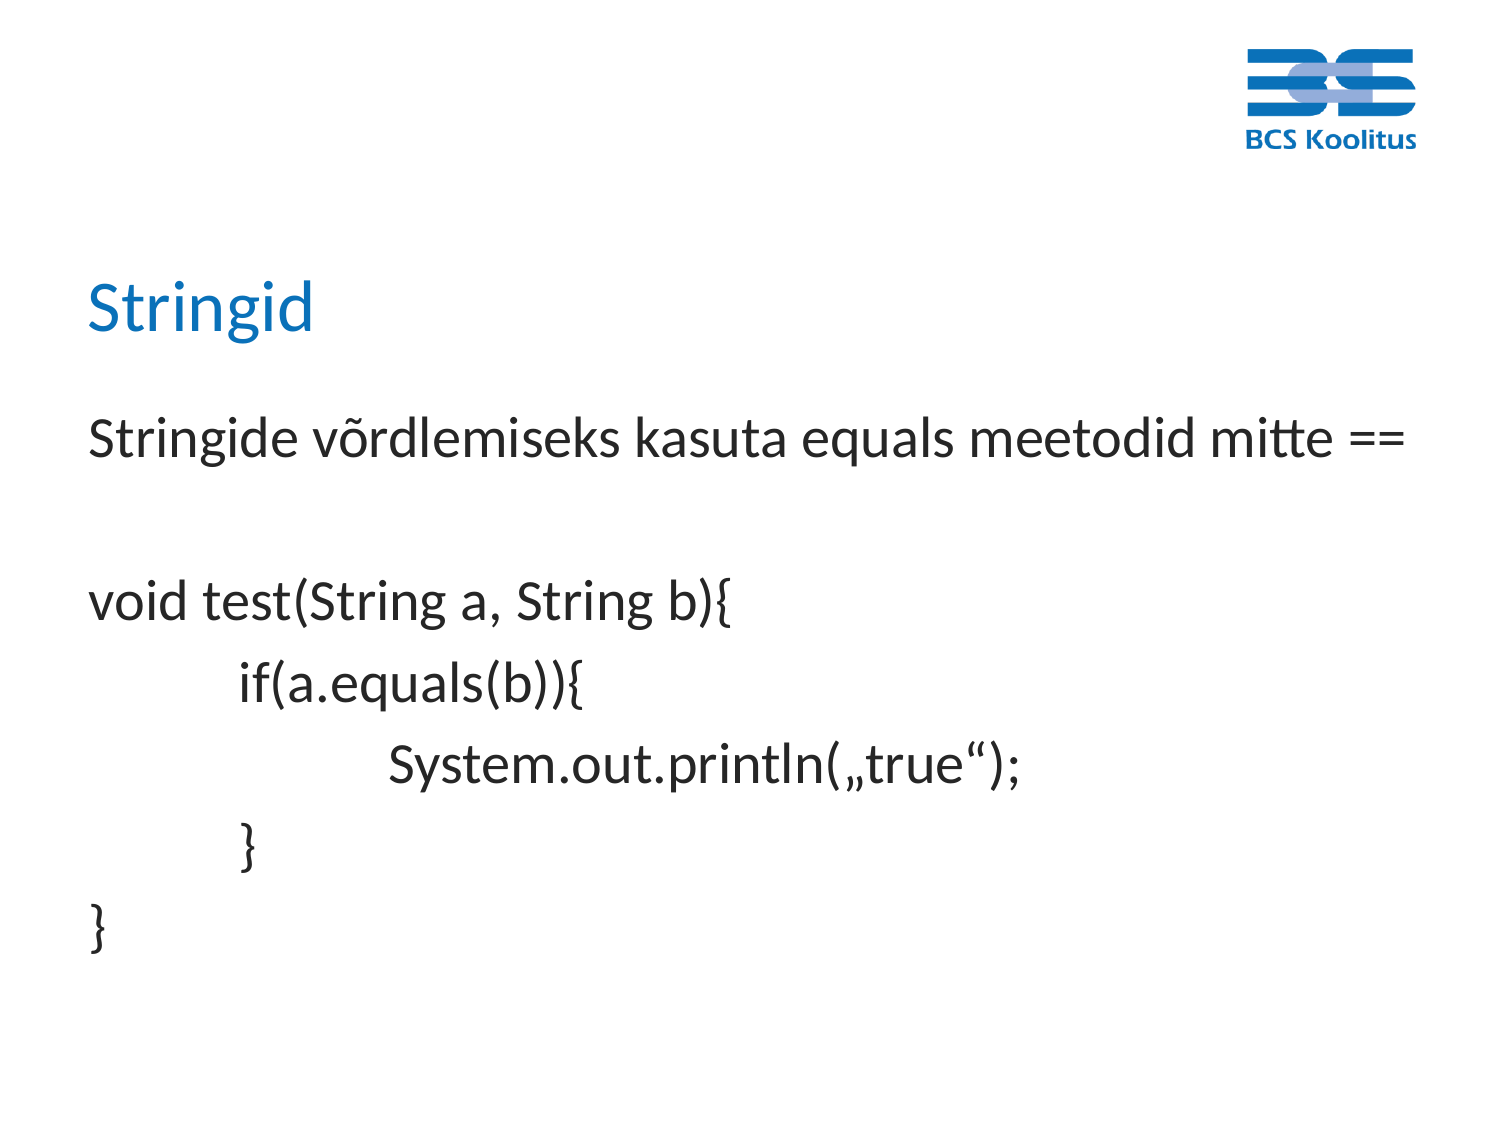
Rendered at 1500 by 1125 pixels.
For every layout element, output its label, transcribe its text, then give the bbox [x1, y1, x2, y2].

picture [1246, 49, 1416, 149]
title Stringid [72, 166, 1423, 354]
list Stringide võrdlemiseks kasuta equals meetodid mitte == void test(String a, String b){ if(a.equals(b)){ System.out.println(„true“); } } [73, 391, 1425, 1047]
